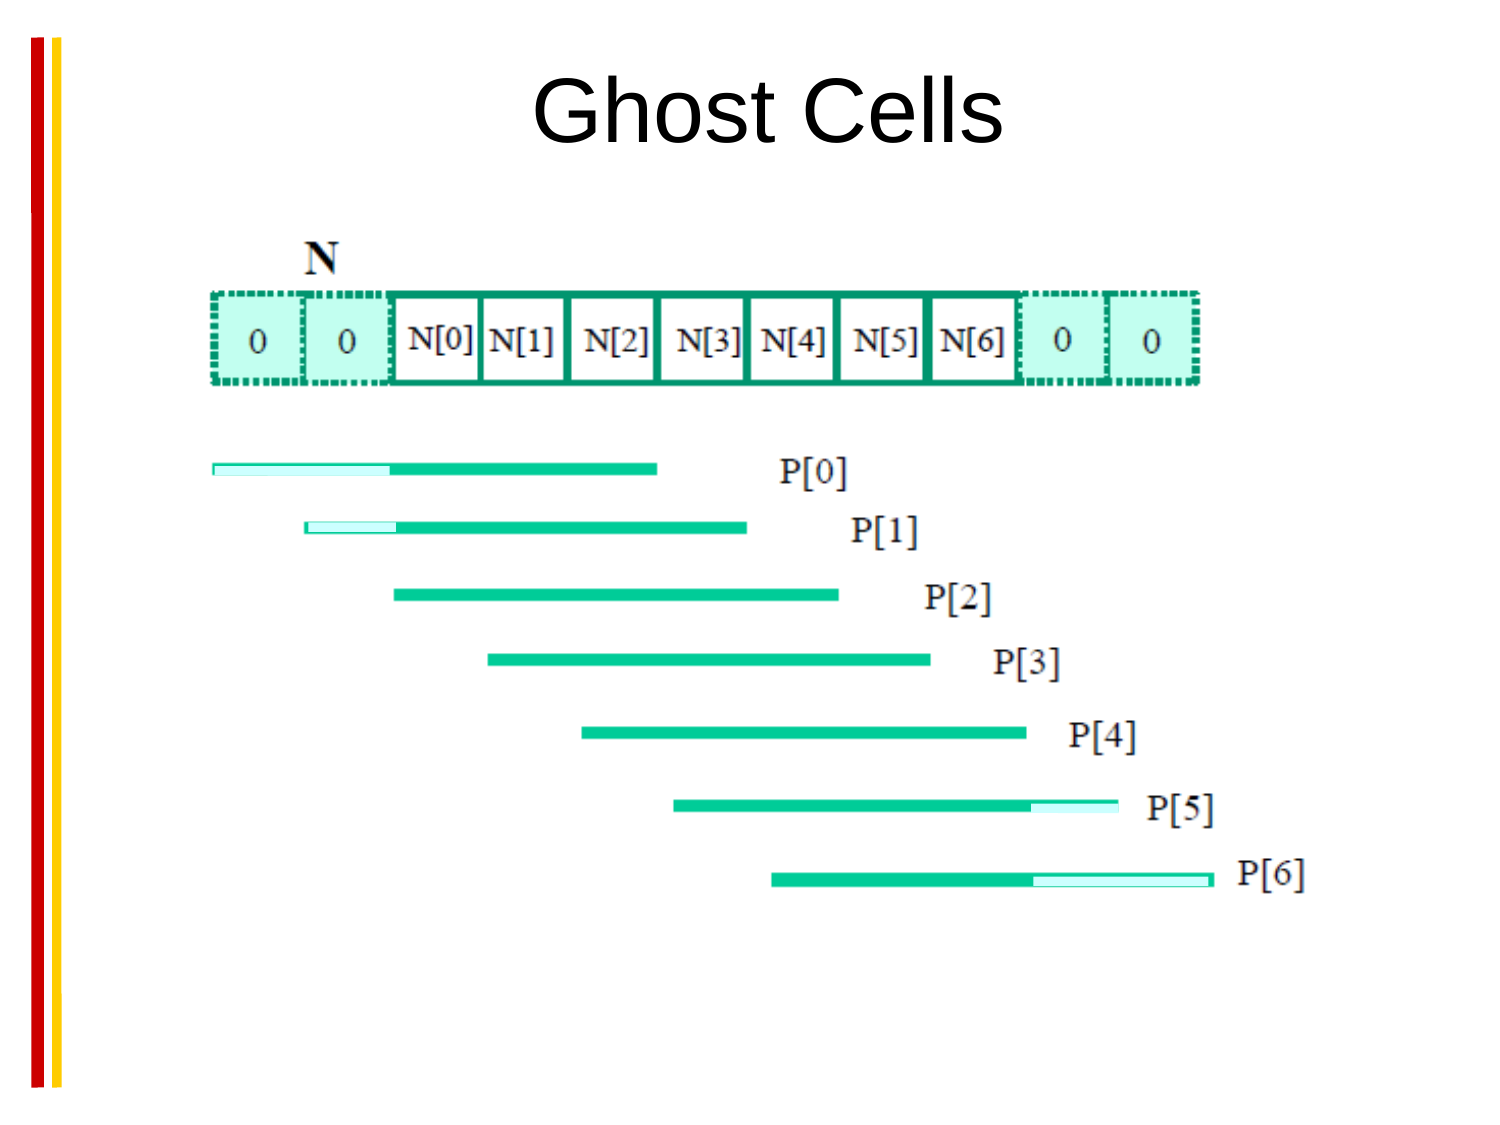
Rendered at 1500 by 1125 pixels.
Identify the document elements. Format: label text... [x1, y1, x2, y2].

title Ghost Cells [75, 37, 1463, 175]
picture [174, 215, 1326, 925]
